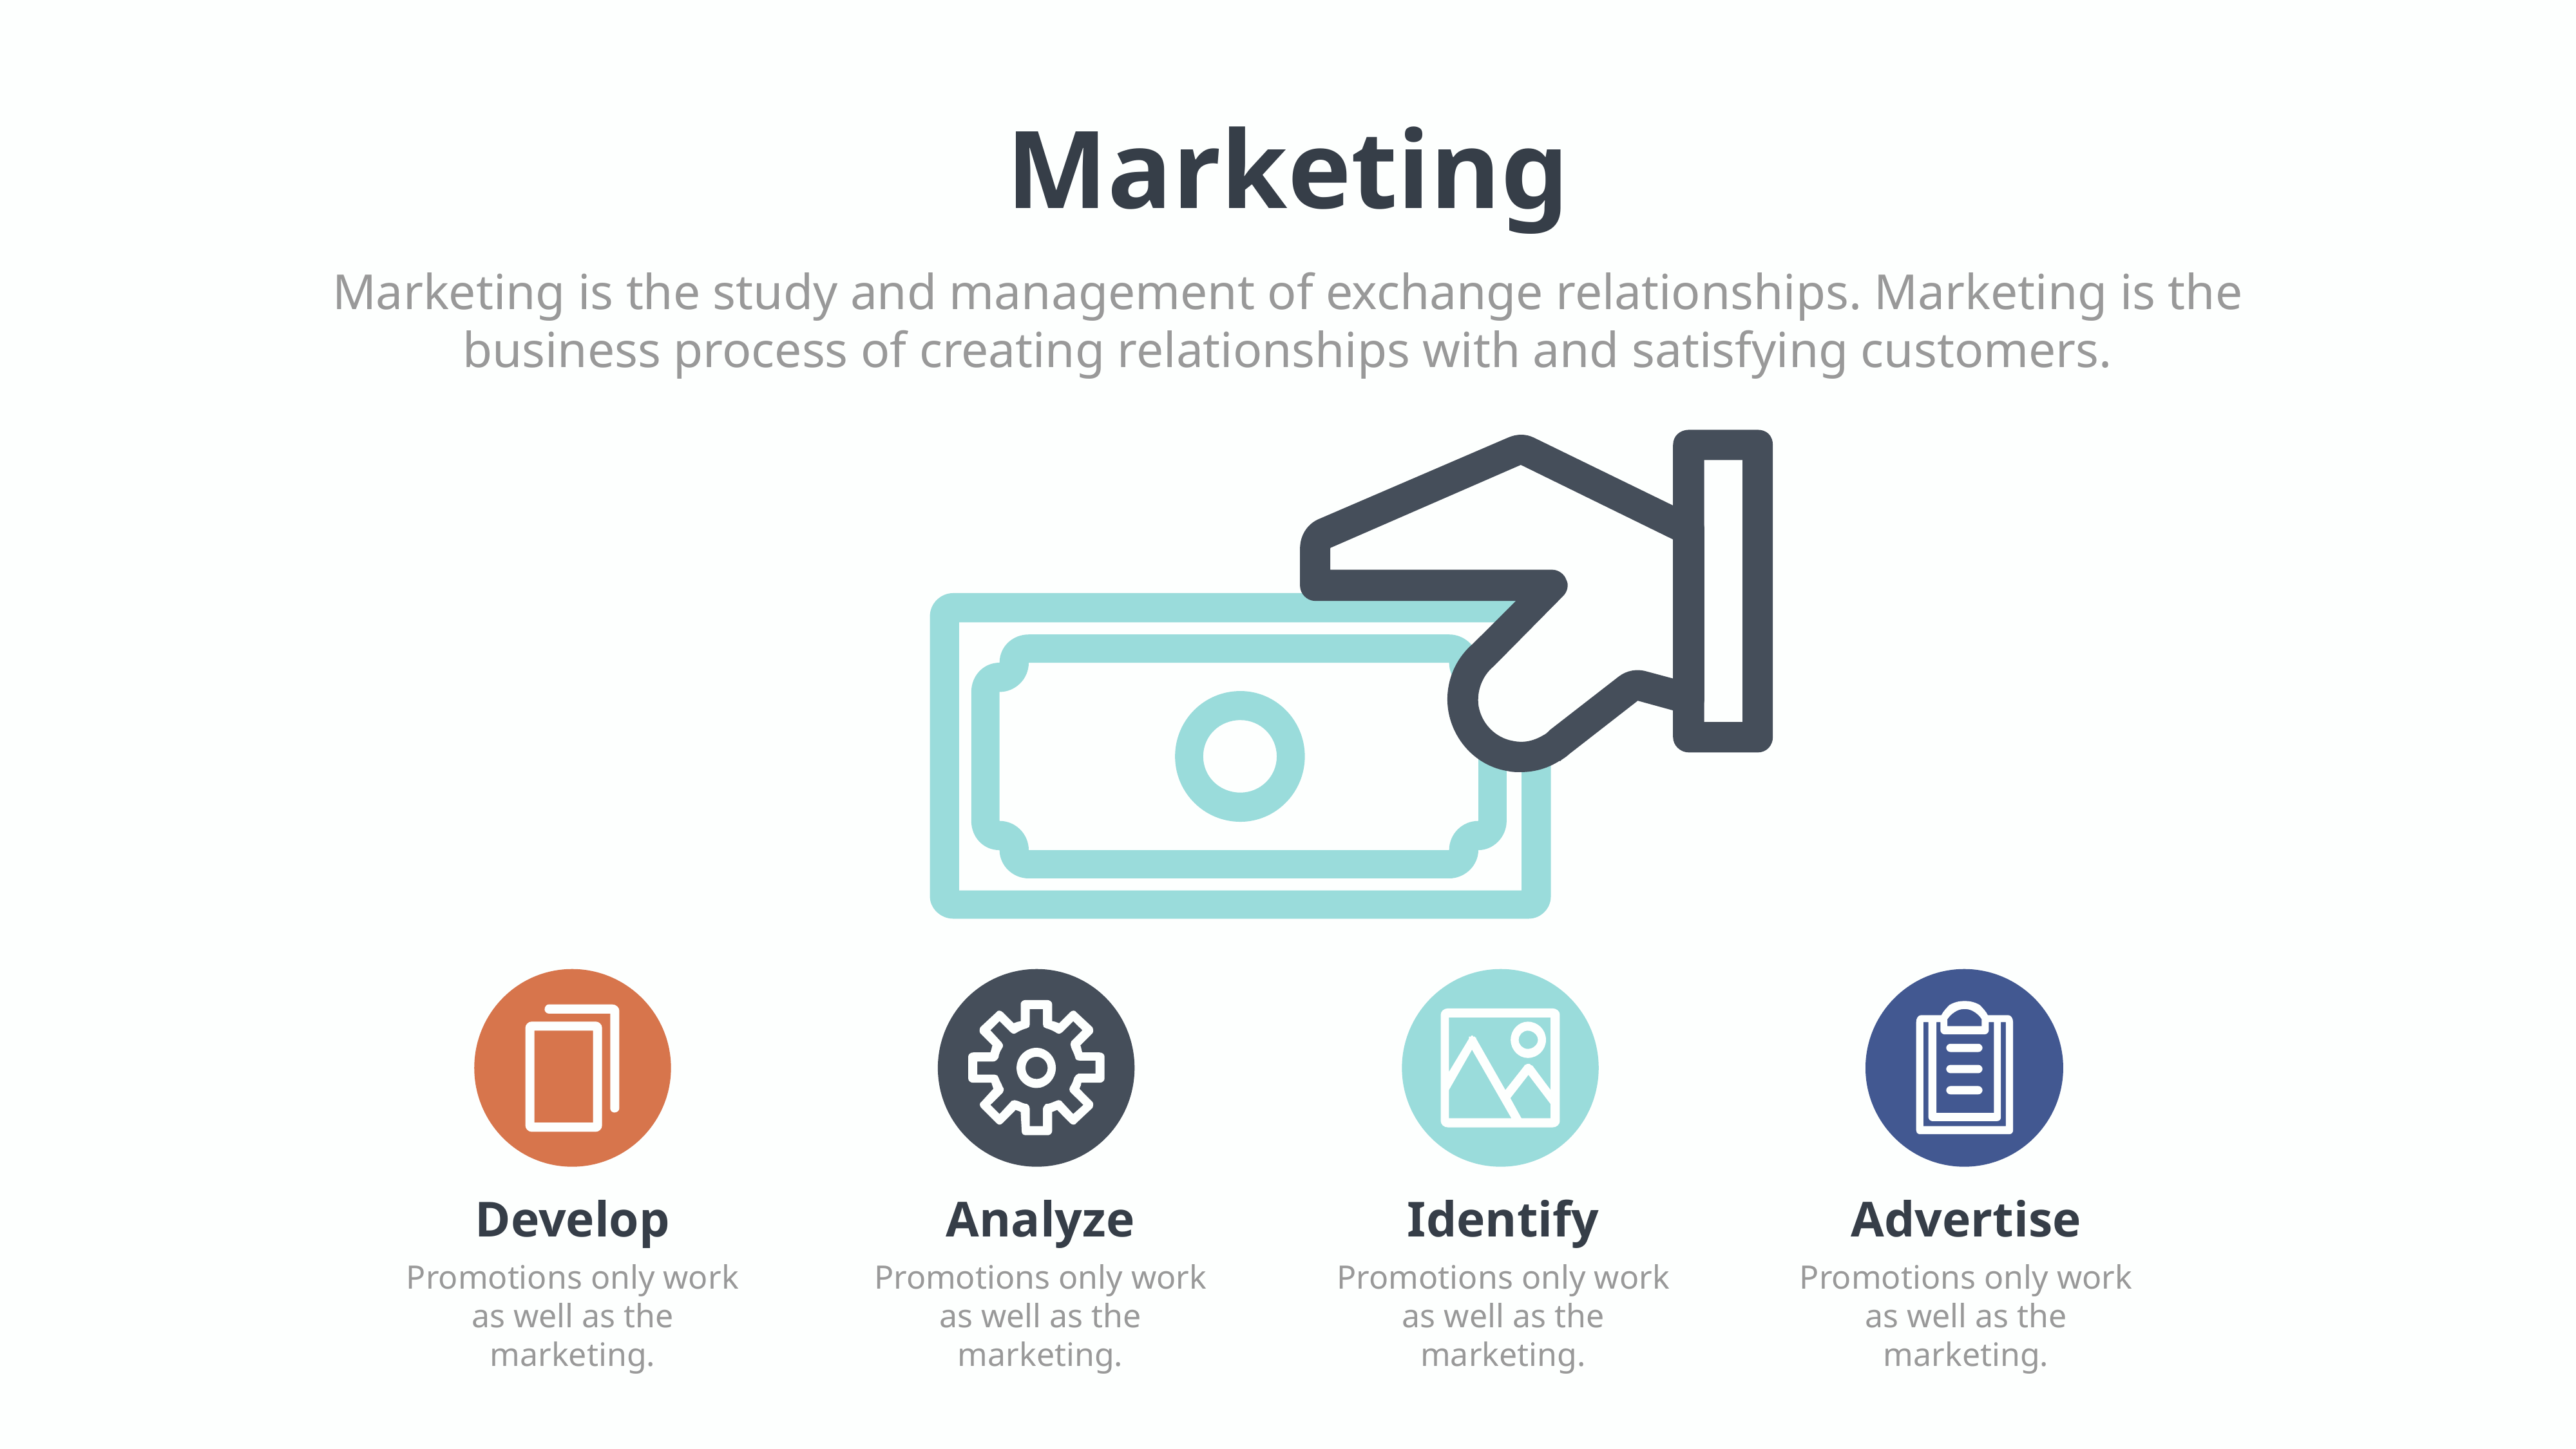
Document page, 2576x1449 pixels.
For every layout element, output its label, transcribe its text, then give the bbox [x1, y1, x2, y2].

text_box [1402, 969, 1599, 1167]
text_box [1440, 1008, 1560, 1128]
text_box Promotions only work as well as the marketing. [1309, 1252, 1698, 1378]
text_box [1673, 430, 1773, 753]
text_box [1946, 1086, 1983, 1095]
text_box Develop [446, 1184, 699, 1251]
text_box [1511, 1021, 1547, 1058]
text_box Advertise [1840, 1184, 2092, 1251]
text_box [525, 1021, 602, 1132]
text_box [930, 592, 1551, 919]
text_box [1946, 1065, 1983, 1074]
text_box [1016, 1047, 1056, 1088]
text_box [1946, 1043, 1983, 1052]
text_box [544, 1004, 620, 1113]
text_box Analyze [914, 1184, 1167, 1251]
text_box [1865, 969, 2063, 1167]
text_box Identify [1377, 1184, 1630, 1251]
text_box [968, 999, 1105, 1135]
text_box [474, 969, 671, 1167]
text_box Promotions only work as well as the marketing. [1771, 1252, 2161, 1378]
text_box Promotions only work as well as the marketing. [846, 1252, 1235, 1378]
text_box [1916, 1001, 2014, 1135]
text_box [971, 634, 1507, 878]
text_box Marketing is the study and management of exchange relationships. Marketing is the business process of creating relationships with and satisfying customers. [259, 256, 2317, 382]
text_box Promotions only work as well as the marketing. [378, 1252, 767, 1378]
text_box [1175, 691, 1305, 822]
text_box [937, 969, 1135, 1167]
text_box [1300, 435, 1704, 772]
text_box Marketing [997, 96, 1579, 235]
text_box [1402, 533, 1649, 741]
